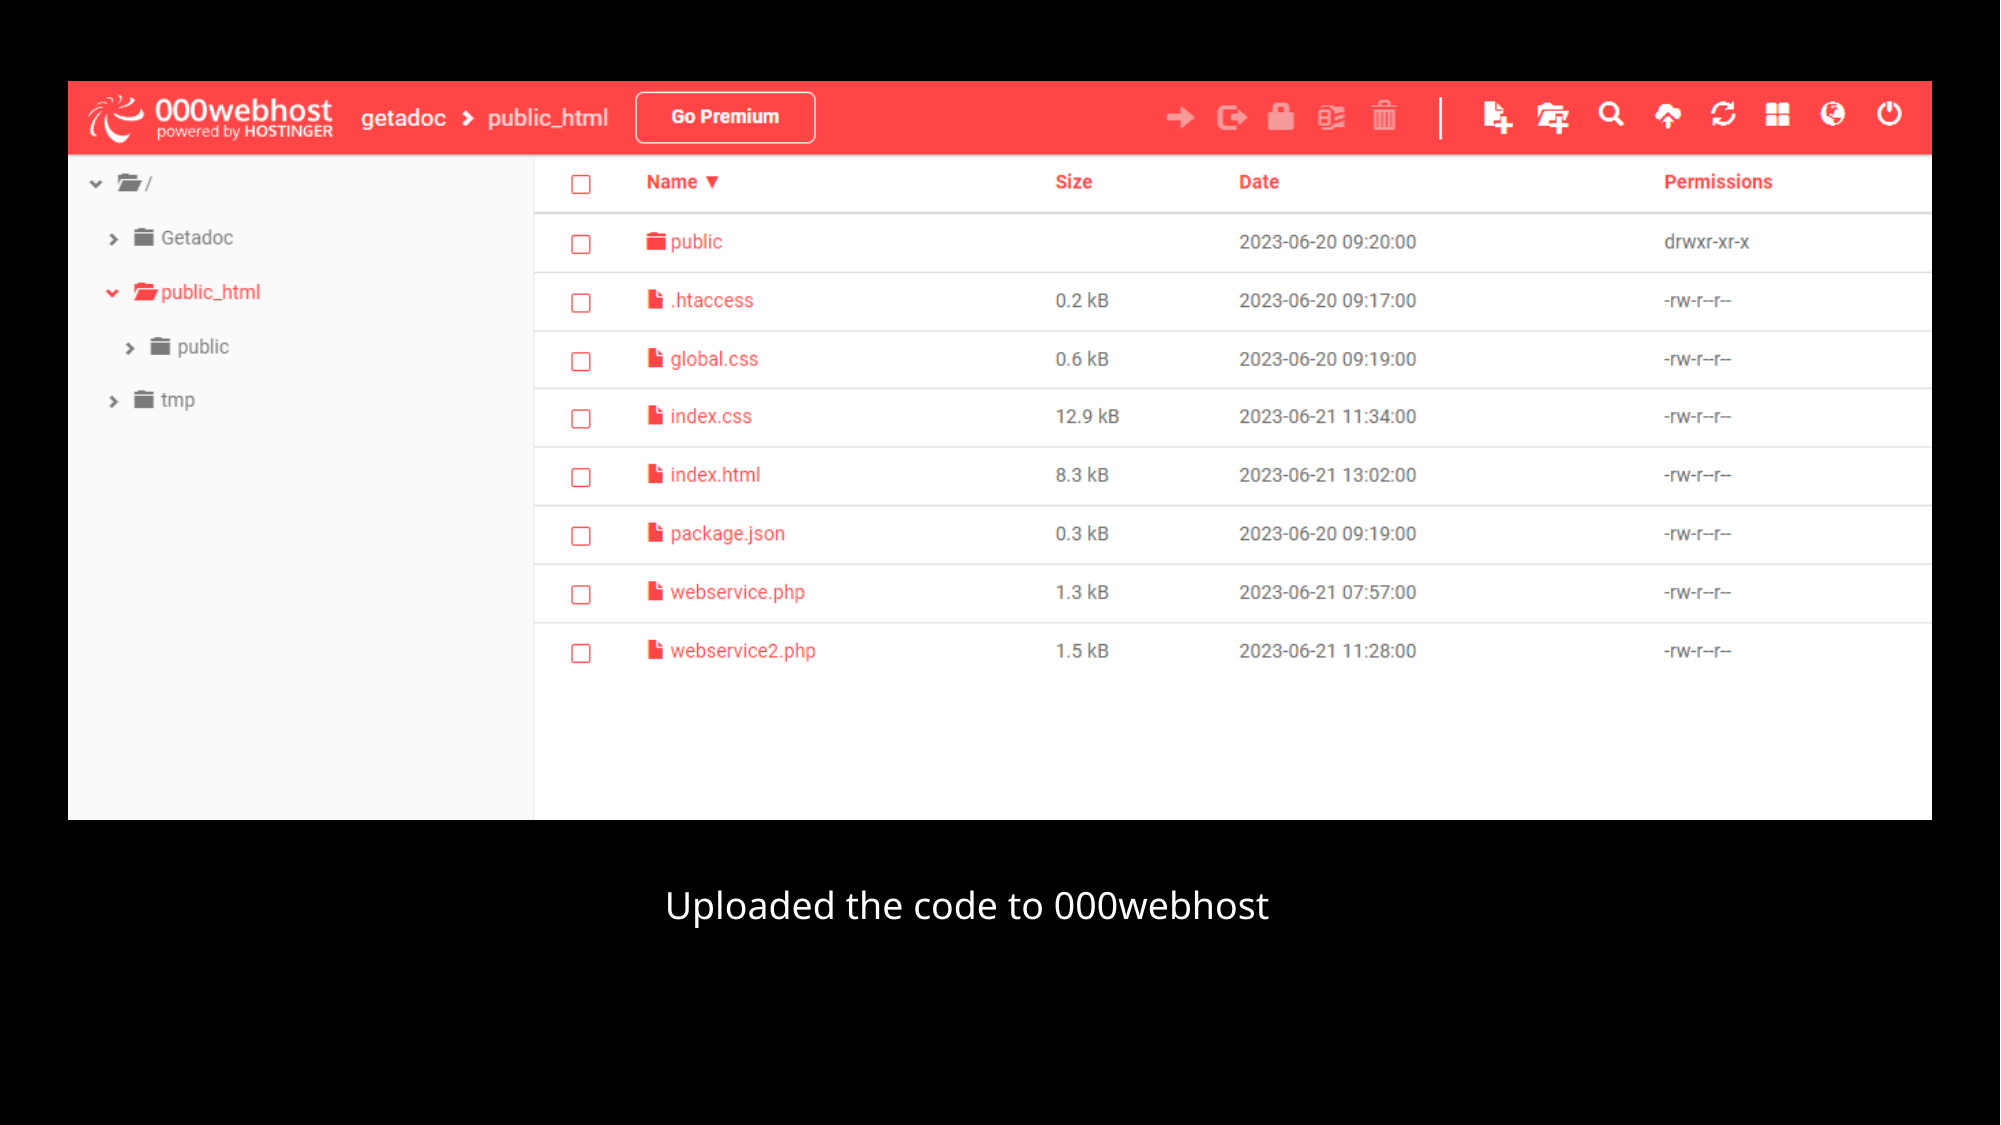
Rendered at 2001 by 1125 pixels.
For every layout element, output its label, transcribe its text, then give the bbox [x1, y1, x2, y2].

text_box Uploaded the code to 000webhost [649, 874, 1688, 935]
picture [68, 80, 1932, 821]
